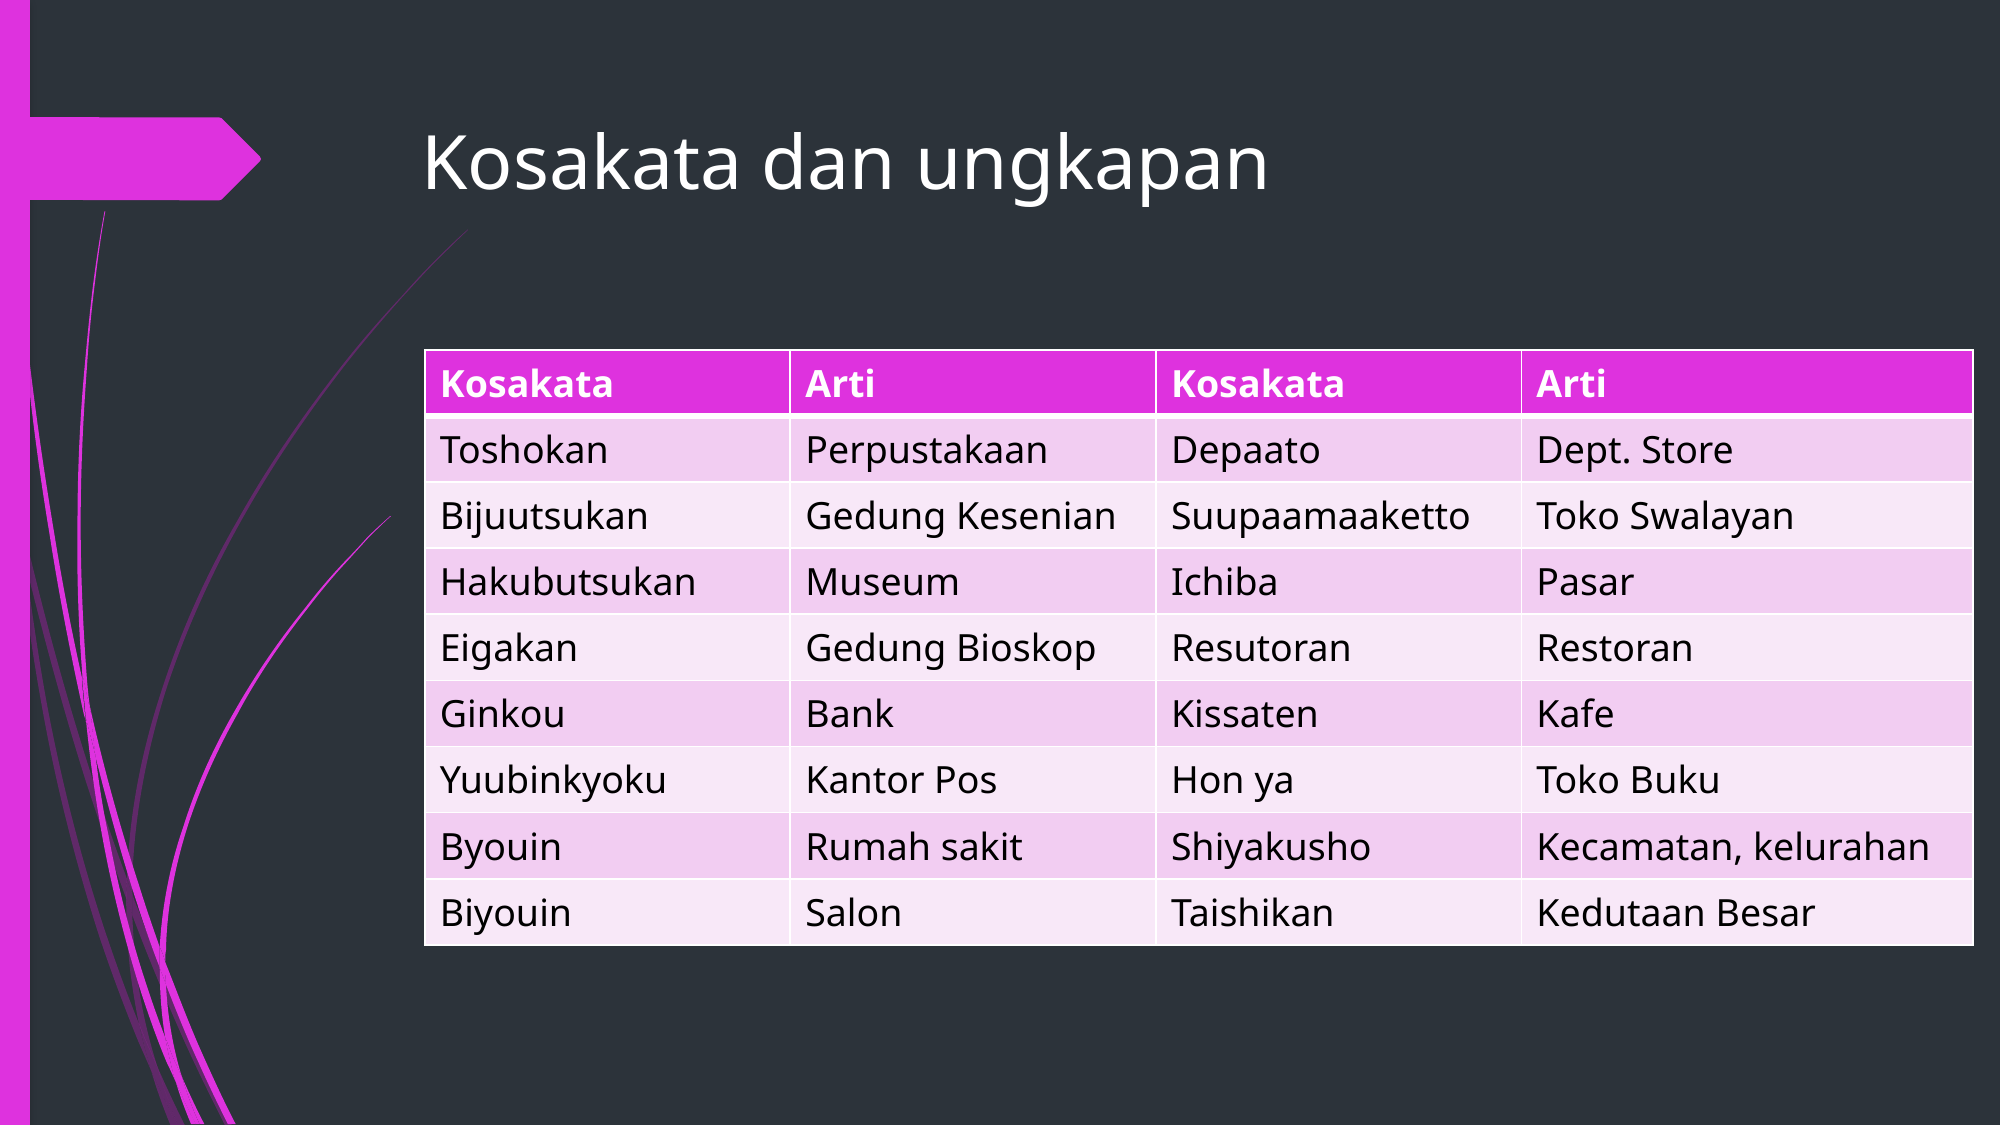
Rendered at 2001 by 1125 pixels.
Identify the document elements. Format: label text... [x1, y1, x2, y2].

table_cell Kissaten [1157, 681, 1521, 746]
table_cell Hakubutsukan [426, 549, 789, 613]
table_cell Eigakan [426, 615, 789, 680]
table_cell Ichiba [1157, 549, 1521, 613]
table_cell Toko Swalayan [1522, 483, 1972, 547]
table_cell Gedung Bioskop [791, 615, 1155, 680]
table_cell Rumah sakit [791, 813, 1155, 878]
table_cell Restoran [1522, 615, 1972, 680]
table_cell Gedung Kesenian [791, 483, 1155, 547]
table_cell Toshokan [426, 419, 789, 481]
title Kosakata dan ungkapan [406, 106, 1869, 317]
table_cell Biyouin [426, 880, 789, 944]
table_cell Yuubinkyoku [426, 747, 789, 812]
table_cell Kedutaan Besar [1522, 880, 1972, 944]
table_cell Hon ya [1157, 747, 1521, 812]
table_cell Taishikan [1157, 880, 1521, 944]
table_cell Bank [791, 681, 1155, 746]
table_cell Kecamatan, kelurahan [1522, 813, 1972, 878]
table_cell Perpustakaan [791, 419, 1155, 481]
table_cell Shiyakusho [1157, 813, 1521, 878]
table_cell Salon [791, 880, 1155, 944]
table_header Arti [791, 351, 1155, 413]
table_cell Kantor Pos [791, 747, 1155, 812]
table_header Kosakata [1157, 351, 1521, 413]
table_cell Ginkou [426, 681, 789, 746]
table_cell Dept. Store [1522, 419, 1972, 481]
table_header Arti [1522, 351, 1972, 413]
table_cell Kafe [1522, 681, 1972, 746]
table_cell Pasar [1522, 549, 1972, 613]
table_cell Museum [791, 549, 1155, 613]
table_cell Resutoran [1157, 615, 1521, 680]
table_cell Depaato [1157, 419, 1521, 481]
table_cell Toko Buku [1522, 747, 1972, 812]
table_cell Bijuutsukan [426, 483, 789, 547]
table_header Kosakata [426, 351, 789, 413]
table_cell Byouin [426, 813, 789, 878]
table_cell Suupaamaaketto [1157, 483, 1521, 547]
